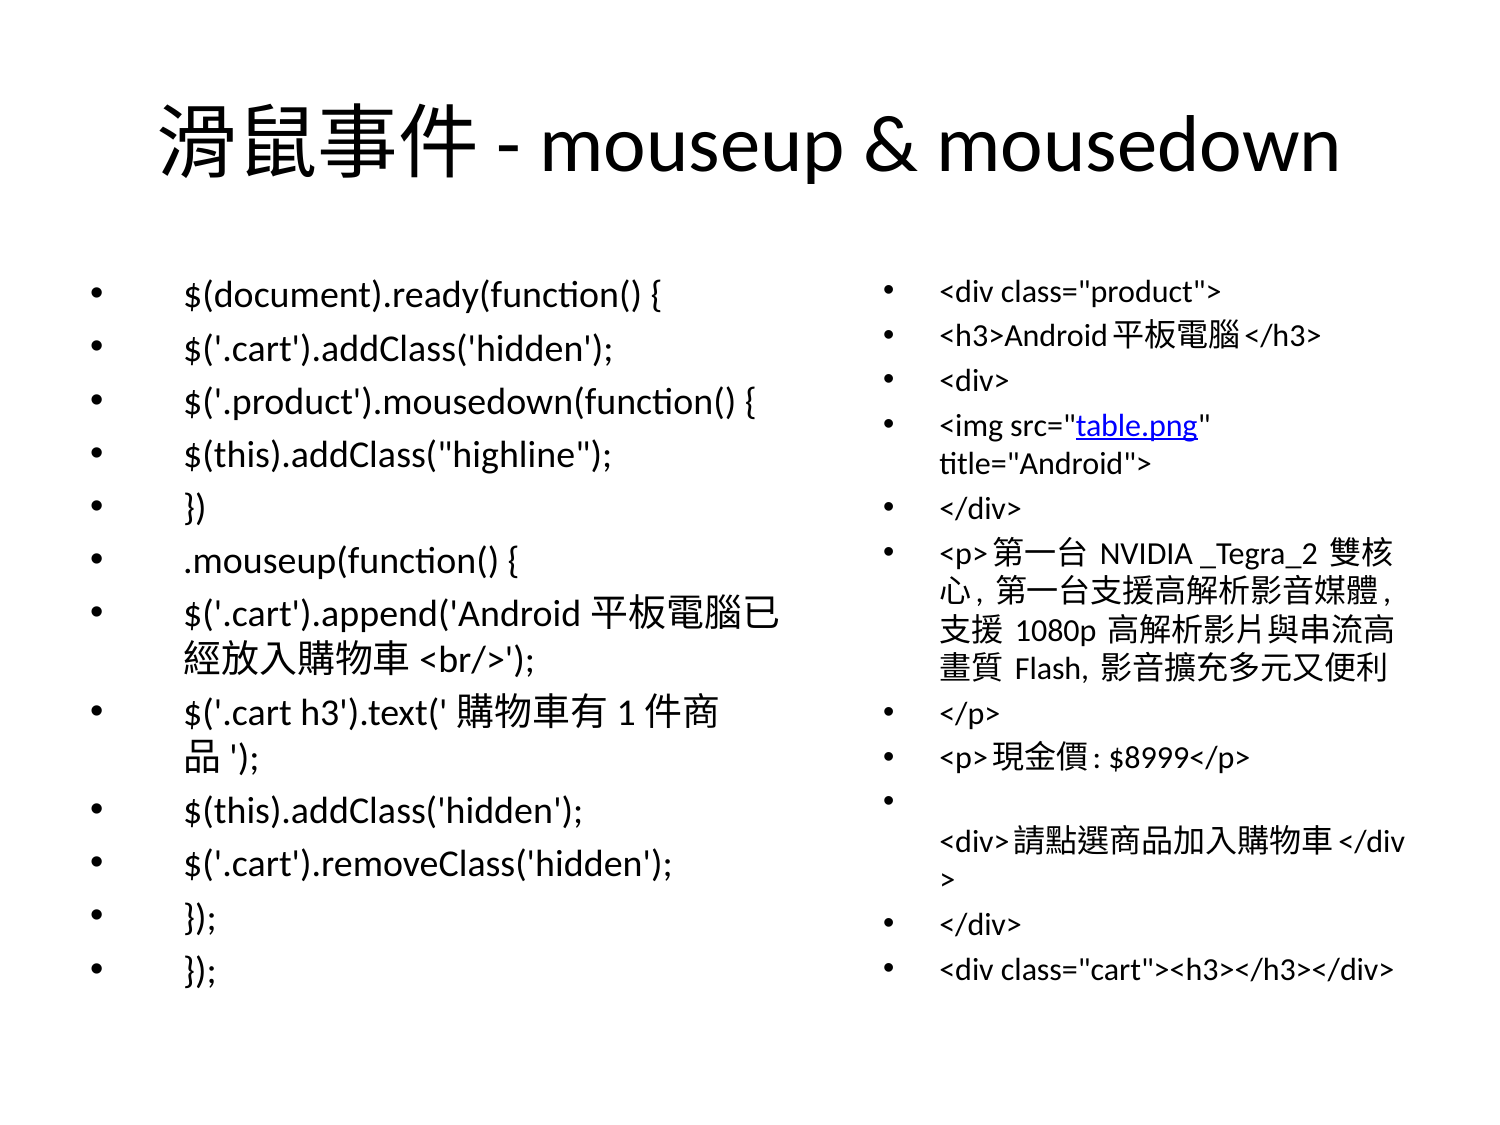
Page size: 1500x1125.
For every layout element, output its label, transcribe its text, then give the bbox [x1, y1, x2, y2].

list $(document).ready(function() { $('.cart').addClass('hidden'); $('.product').mousedown(function() { $(this).addClass("highline"); }) .mouseup(function() { $('.cart').append('Android平板電腦已經放入購物車<br/>'); $('.cart h3').text('購物車有1件商品'); $(this).addClass('hidden'); $('.cart').removeClass('hidden'); }); }); [75, 262, 809, 1005]
list <div class="product"> <h3>Android平板電腦</h3> <div> <img src="table.png" title="Android"> </div> <p>第一台 NVIDIA _Tegra_2 雙核心, 第一台支援高解析影音媒體, 支援 1080p 高解析影片與串流高畫質 Flash, 影音擴充多元又便利 </p> <p>現金價: $8999</p> <div>請點選商品加入購物車</div> </div> <div class="cart"><h3></h3></div> [868, 262, 1425, 1005]
title 滑鼠事件- mouseup & mousedown [75, 45, 1425, 233]
